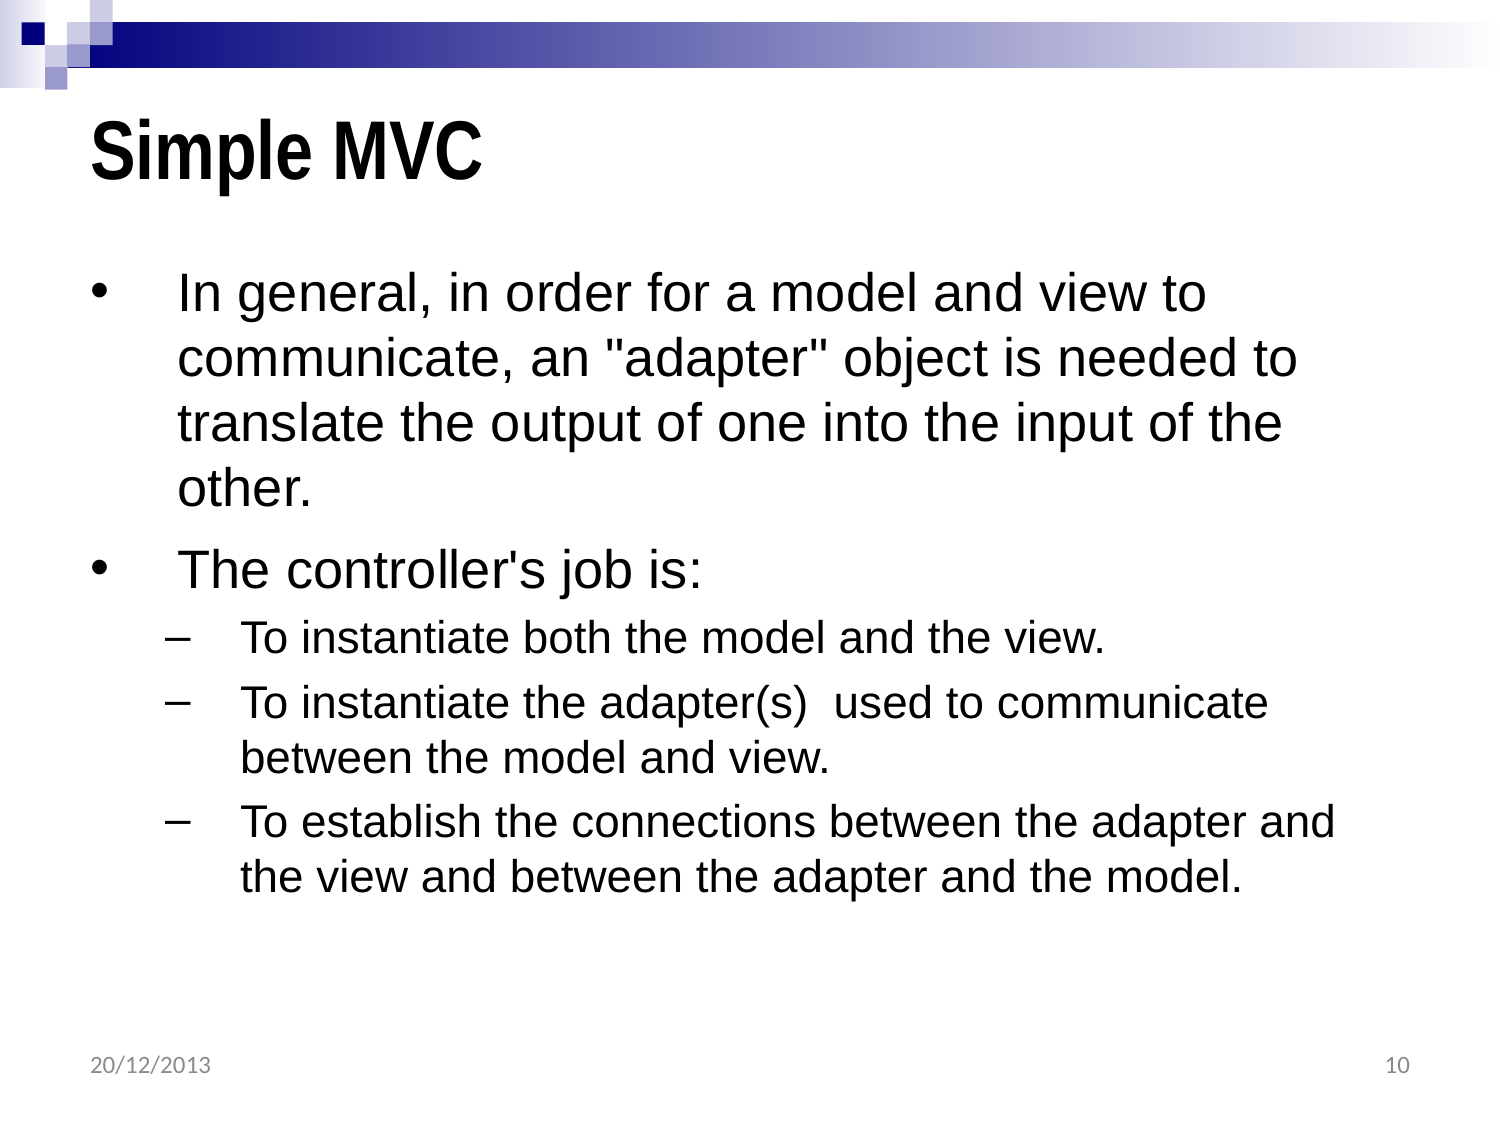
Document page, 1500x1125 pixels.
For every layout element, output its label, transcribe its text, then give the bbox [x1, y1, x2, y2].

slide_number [75, 1037, 425, 1091]
slide_number 10 [1074, 1037, 1425, 1091]
title Simple MVC [75, 67, 1425, 225]
list In general, in order for a model and view to communicate, an "adapter" object is needed to translate the output of one into the input of the other. The controller's job is: To instantiate both the model and the view. To instantiate the adapter(s) used to communicate between the model and view. To establish the connections between the adapter and the view and between the adapter and the model. [75, 249, 1425, 1013]
